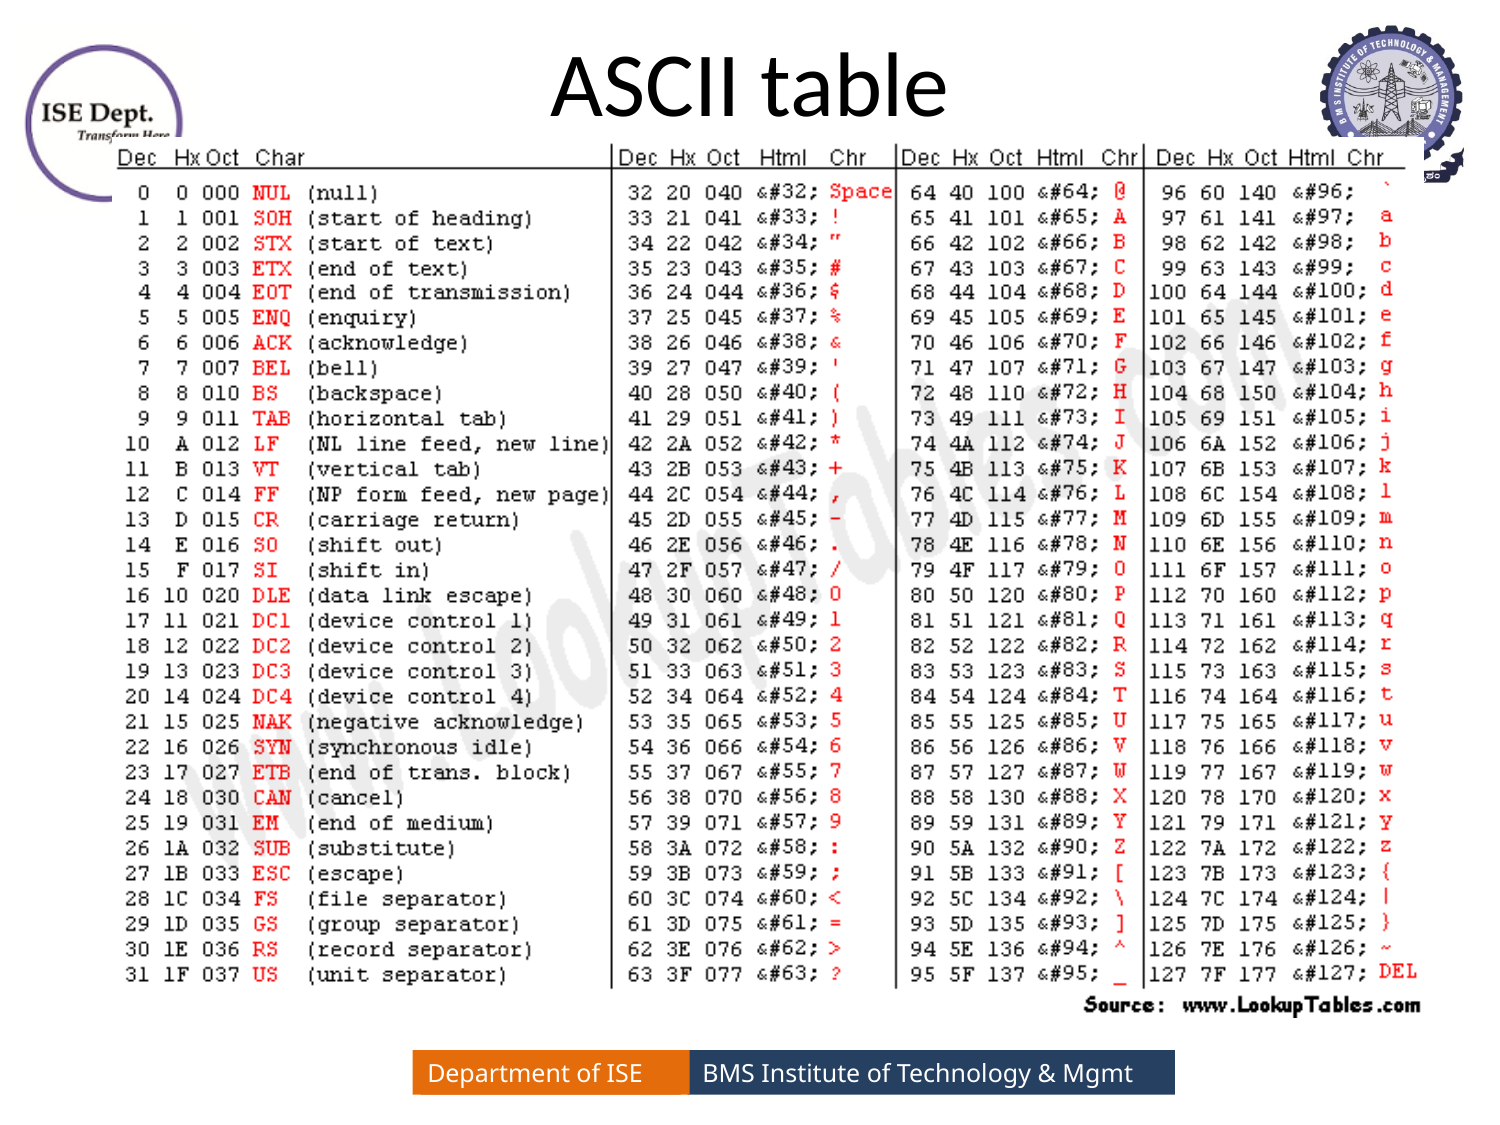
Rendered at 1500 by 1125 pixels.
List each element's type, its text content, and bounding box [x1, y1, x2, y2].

title ASCII table [75, 45, 1425, 114]
picture [1287, 0, 1500, 213]
picture [15, 24, 201, 213]
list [111, 136, 1424, 1018]
